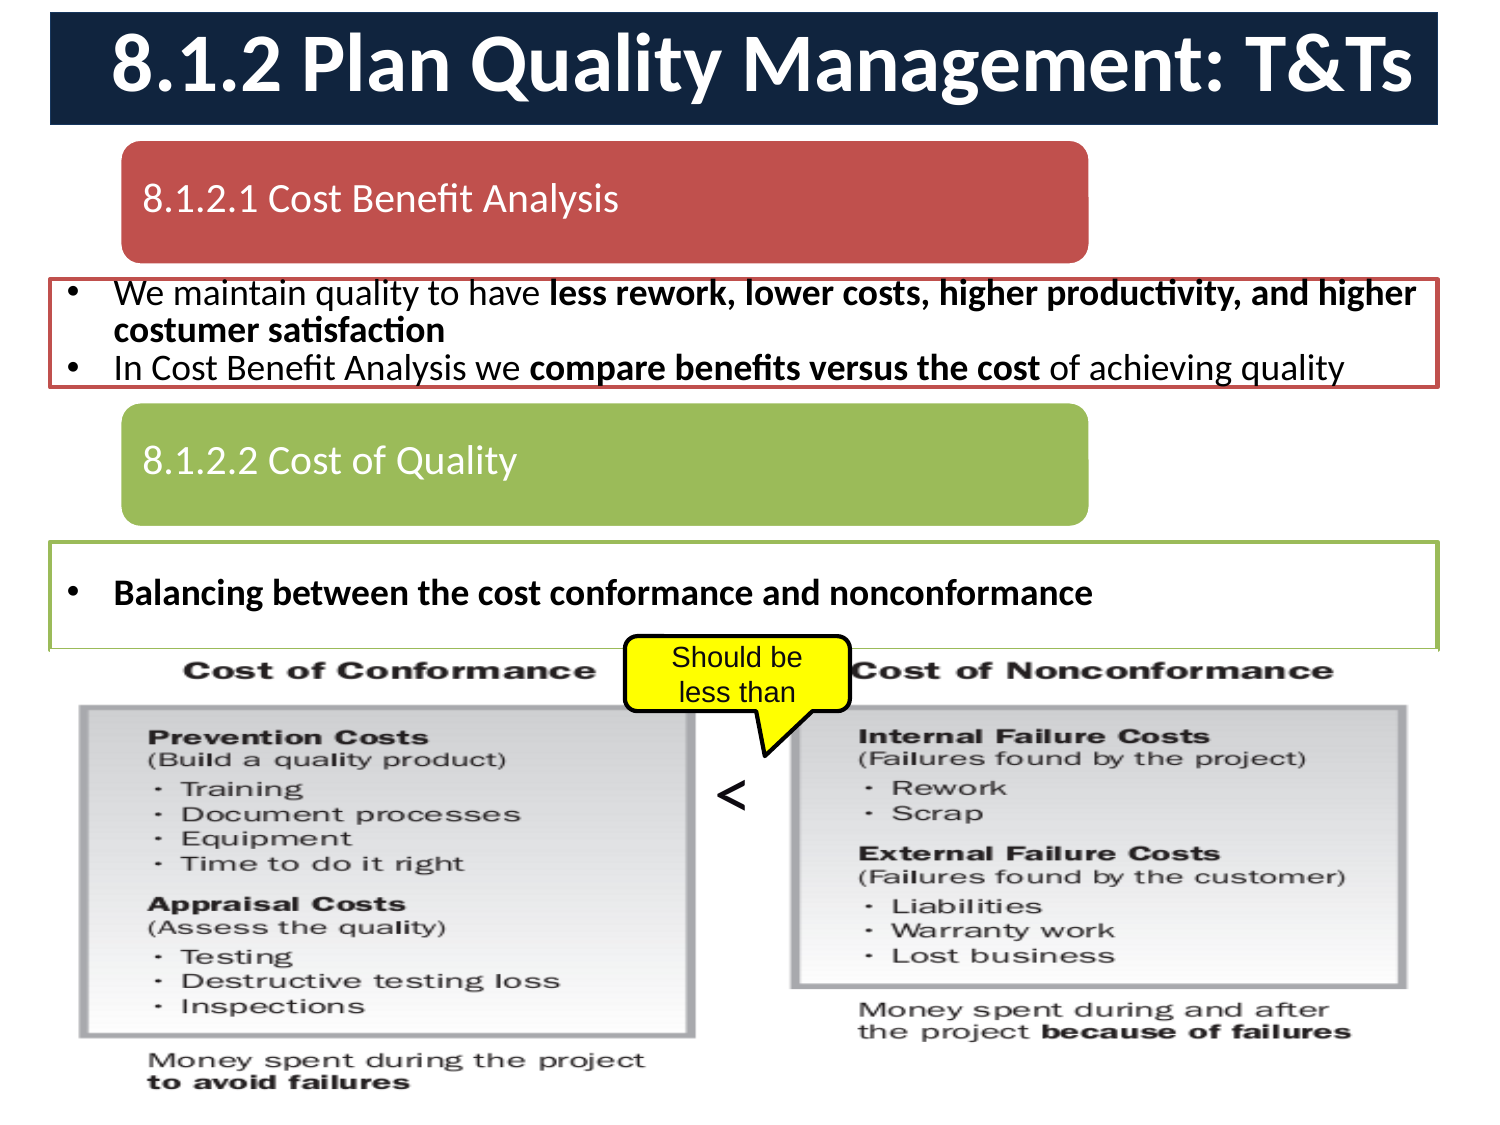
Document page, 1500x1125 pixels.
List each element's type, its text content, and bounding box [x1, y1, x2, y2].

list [49, 124, 1438, 649]
picture [49, 649, 1438, 1096]
text_box 8.1.2 Plan Quality Management: T&Ts [50, 12, 1438, 124]
